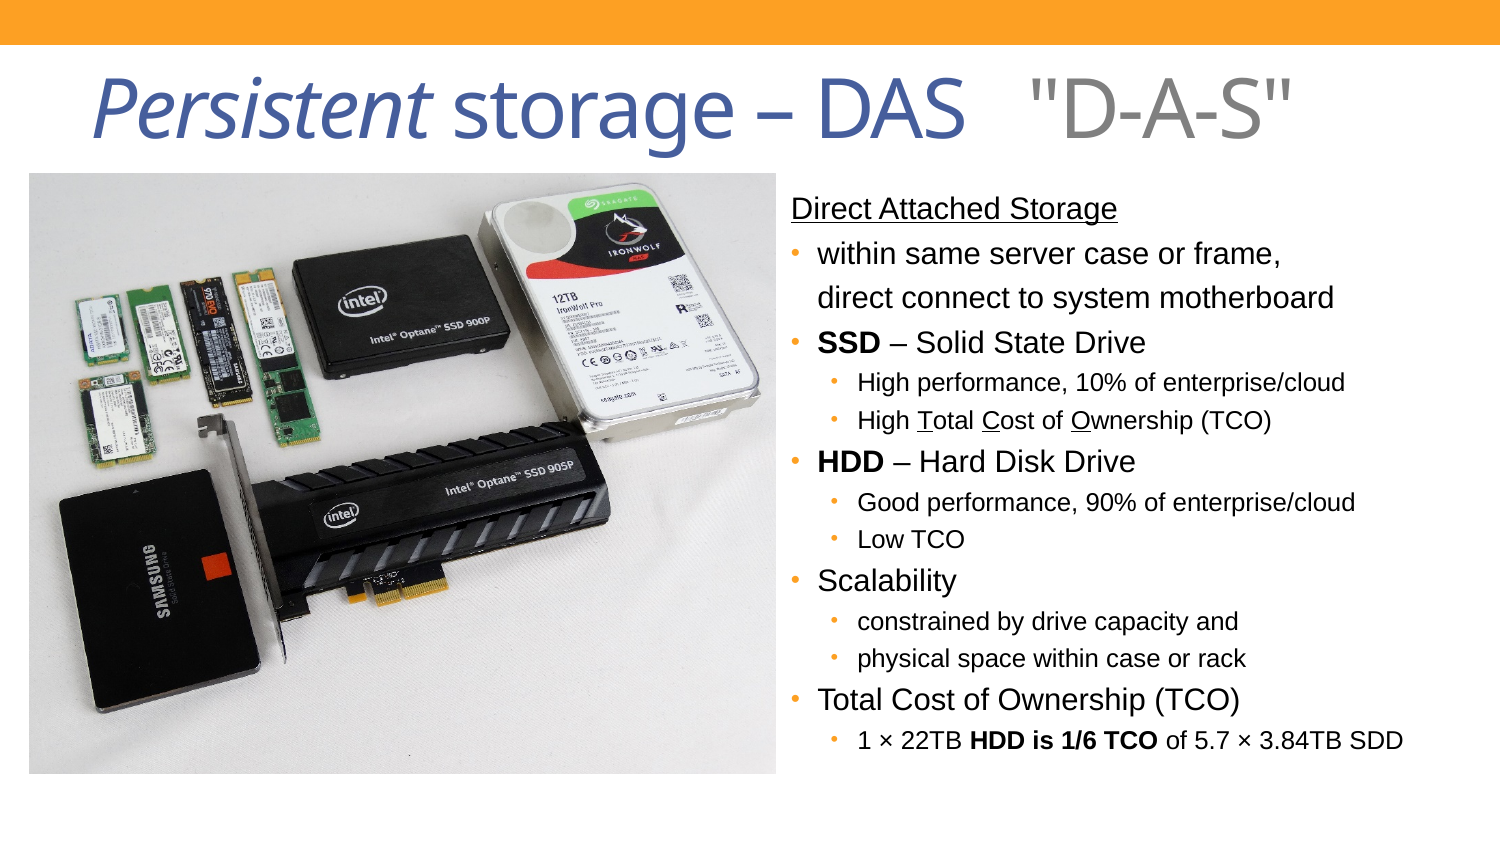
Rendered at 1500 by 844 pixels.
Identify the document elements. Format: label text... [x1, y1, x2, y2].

list Direct Attached Storage within same server case or frame, direct connect to system motherboard SSD – Solid State Drive High performance, 10% of enterprise/cloud High Total Cost of Ownership (TCO) HDD – Hard Disk Drive Good performance, 90% of enterprise/cloud Low TCO Scalability constrained by drive capacity and physical space within case or rack Total Cost of Ownership (TCO) 1 × 22TB HDD is 1/6 TCO of 5.7 × 3.84TB SDD [781, 173, 1500, 774]
title Persistent storage – DAS "D-A-S" [75, 43, 1425, 166]
picture [29, 173, 777, 774]
